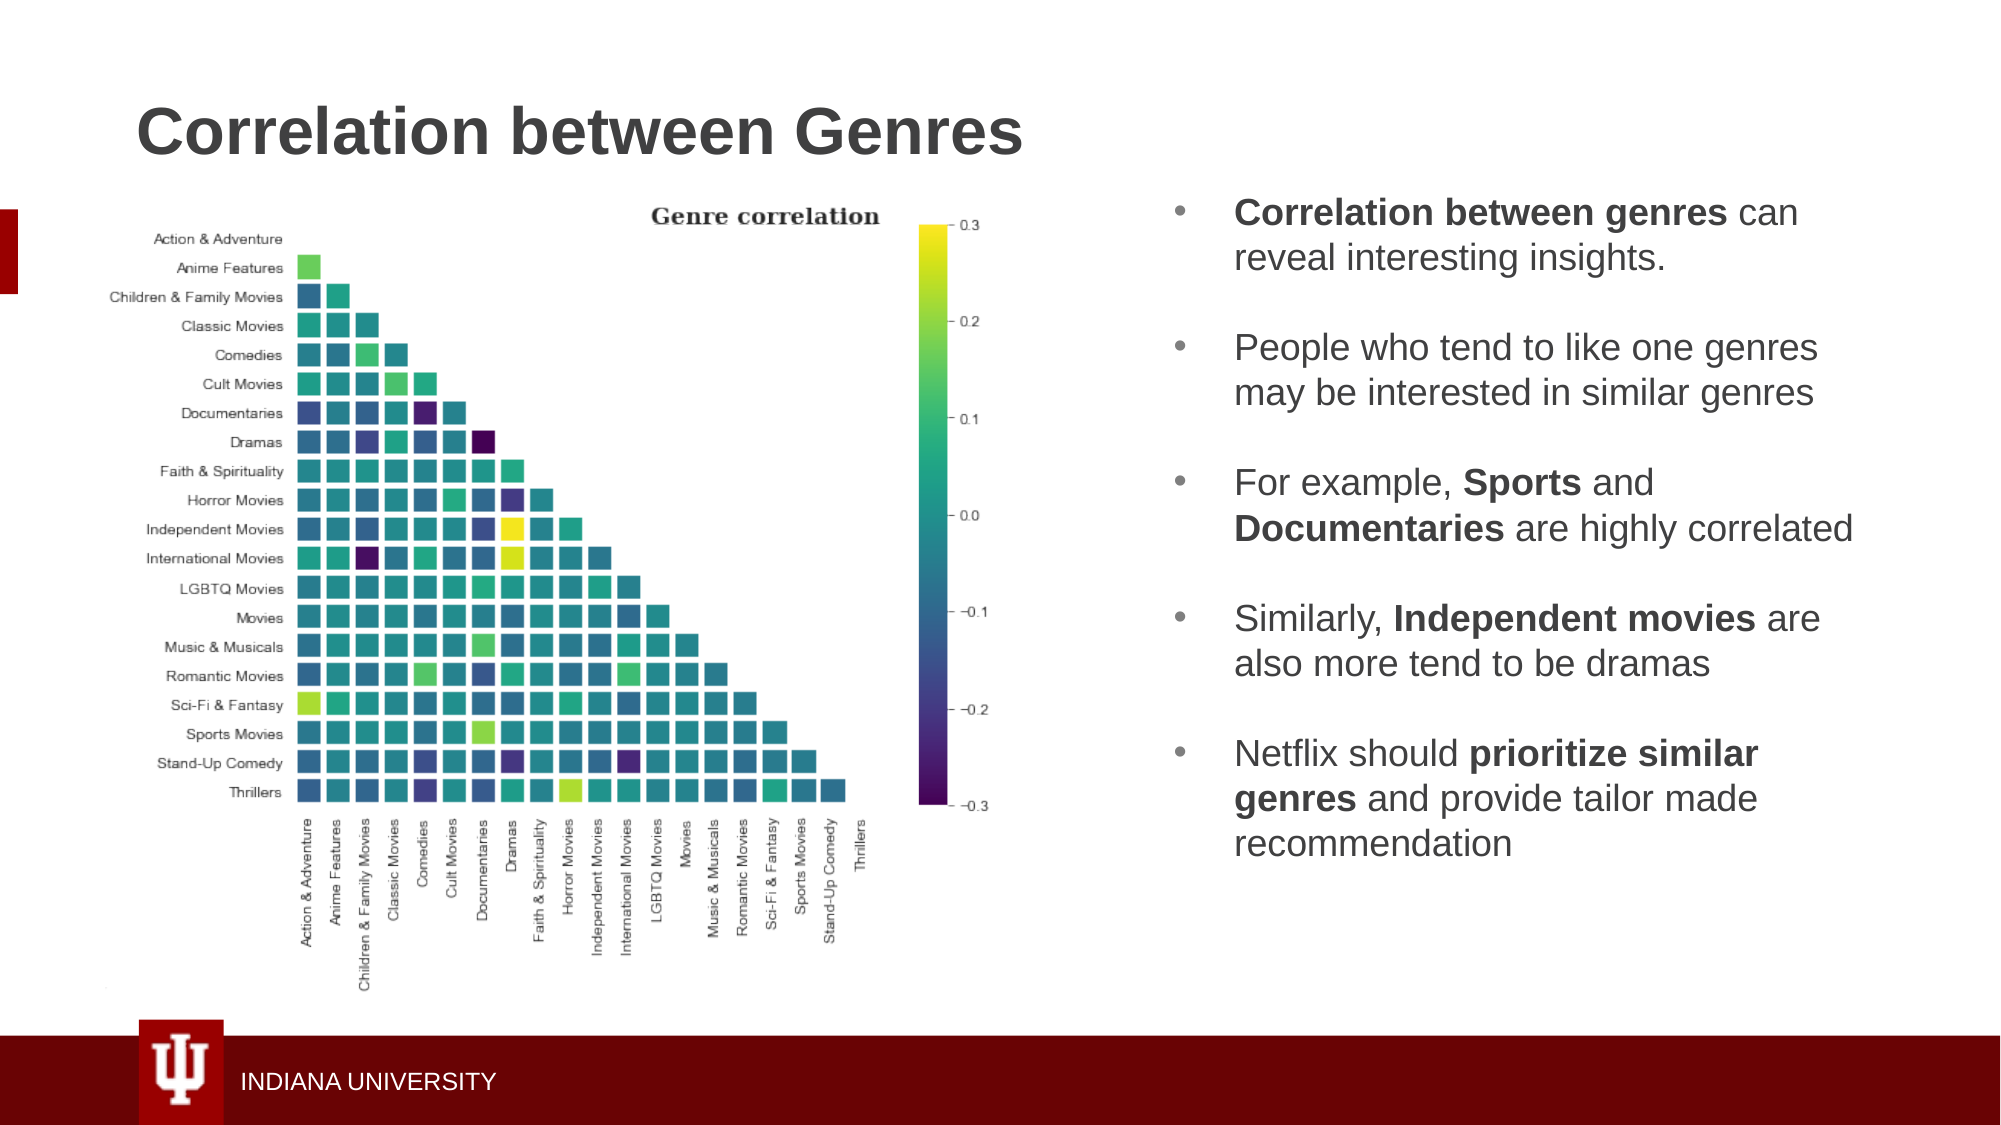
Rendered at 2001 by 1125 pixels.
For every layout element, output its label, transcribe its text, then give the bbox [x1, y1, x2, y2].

text_box Correlation between genres can reveal interesting insights. People who tend to like one genres may be interested in similar genres For example, Sports and Documentaries are highly correlated Similarly, Independent movies are also more tend to be dramas Netflix should prioritize similar genres and provide tailor made recommendation [1129, 177, 1885, 925]
title Correlation between Genres [115, 57, 1867, 198]
picture [99, 197, 1000, 1125]
